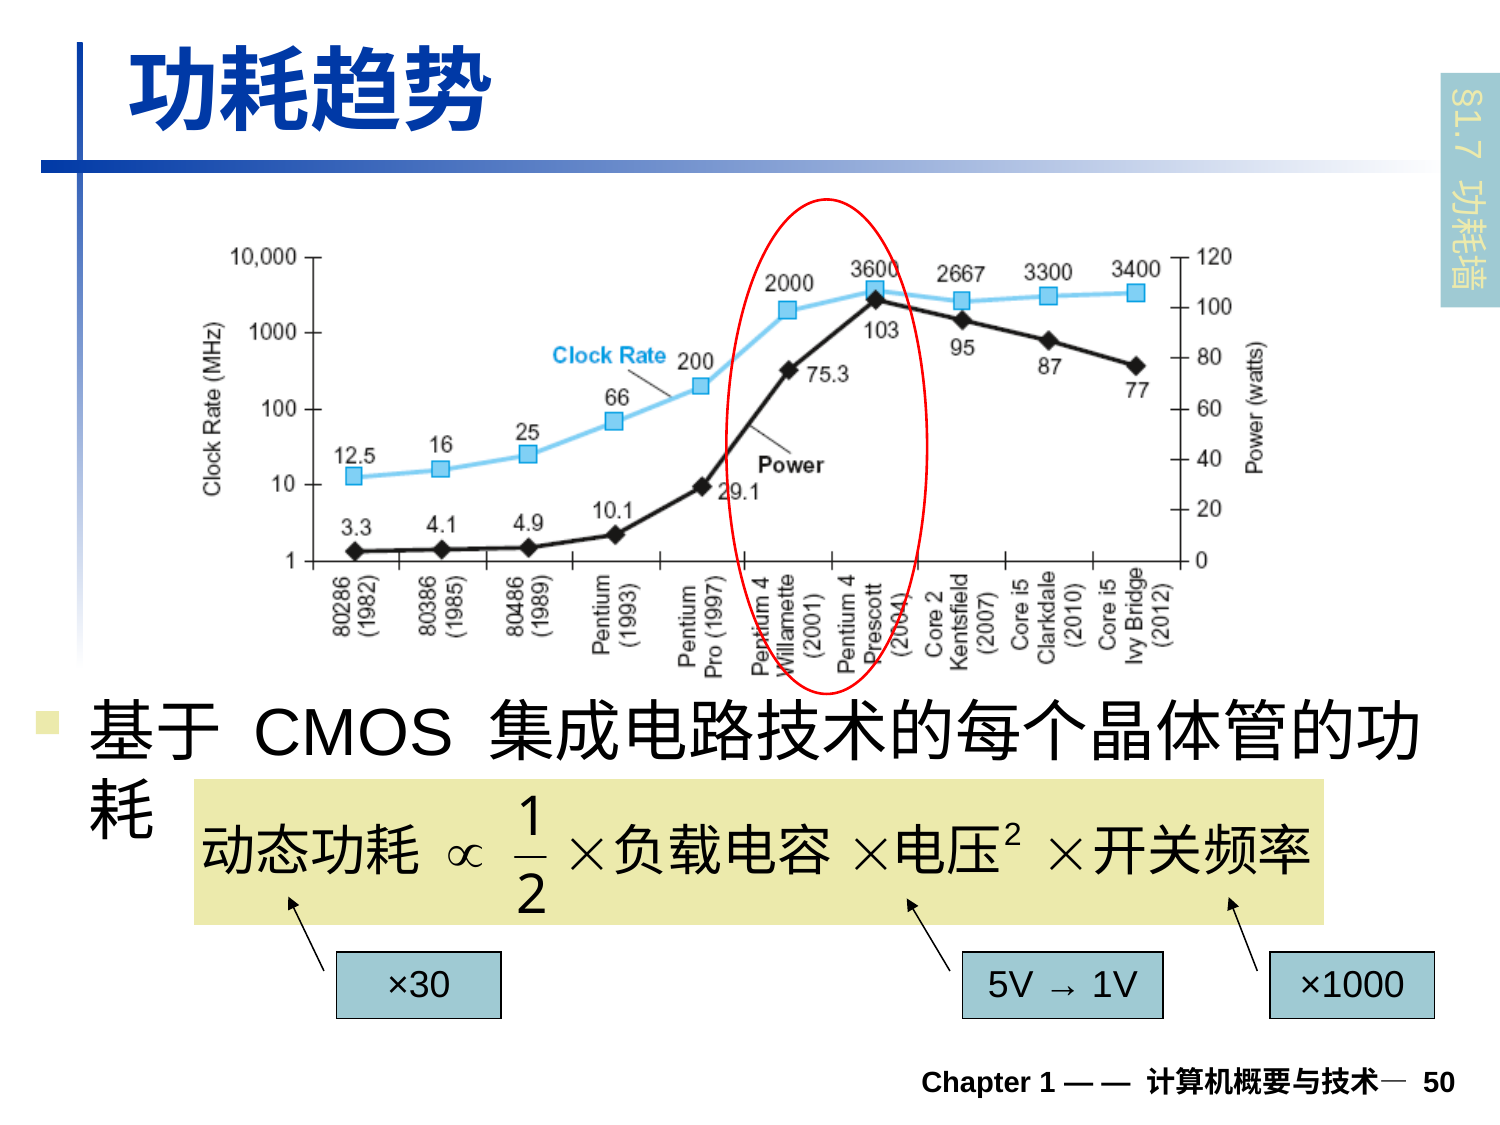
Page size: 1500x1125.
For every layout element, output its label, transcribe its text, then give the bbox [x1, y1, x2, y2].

text_box ×1000 [1269, 952, 1435, 1019]
text_box ×30 [336, 952, 502, 1019]
picture [182, 207, 1317, 695]
text_box [803, 199, 850, 206]
footer Chapter 1 — — 计算机概要与技术— 50 [277, 1046, 1471, 1106]
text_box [193, 778, 1325, 926]
text_box 5V → 1V [962, 952, 1164, 1019]
title 功耗趋势 [112, 23, 1468, 149]
list 基于 CMOS 集成电路技术的每个晶体管的功耗 [17, 680, 1500, 787]
text_box §1.7 功耗墙 [1440, 72, 1500, 308]
